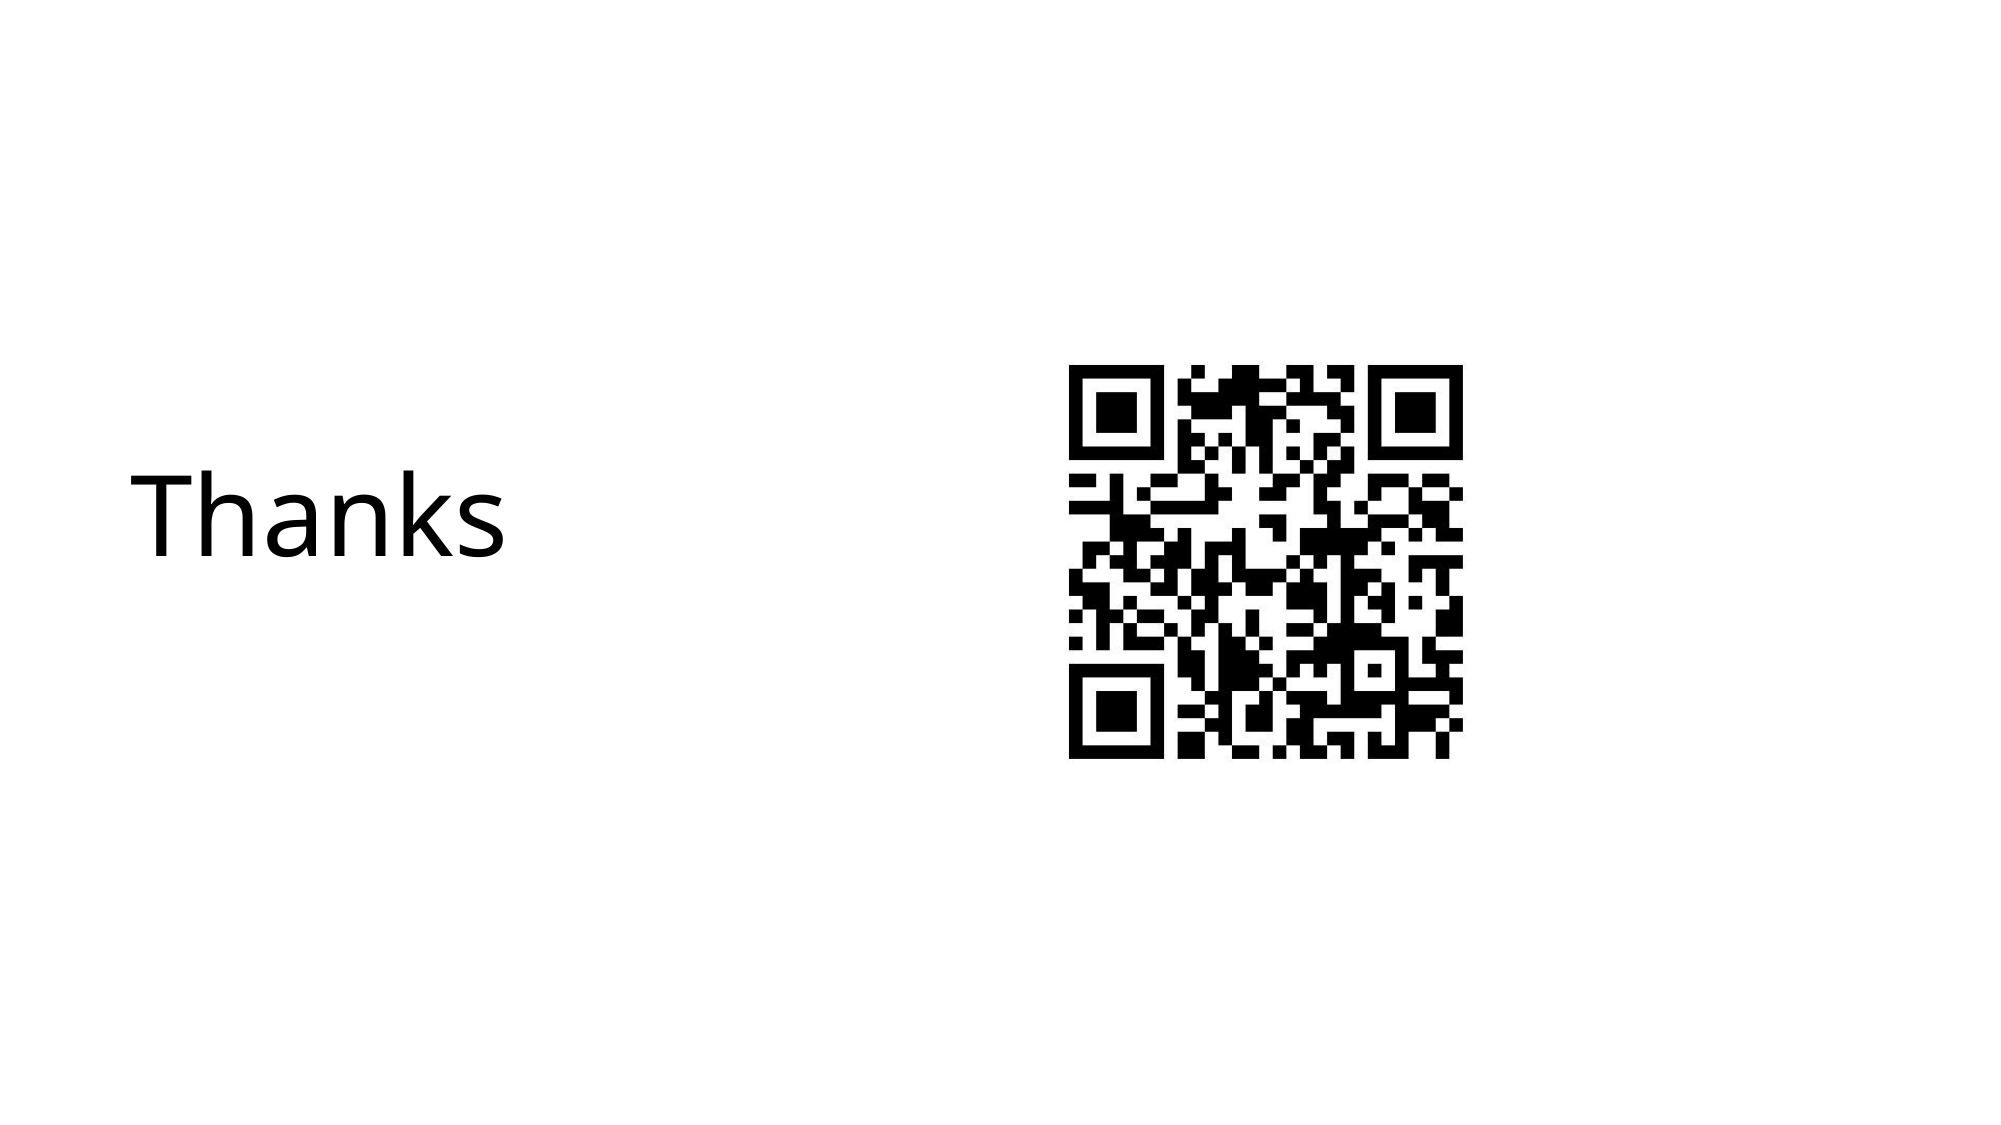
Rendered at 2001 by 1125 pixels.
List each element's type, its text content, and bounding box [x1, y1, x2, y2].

text_box Thanks [115, 436, 524, 586]
picture [999, 295, 1534, 830]
